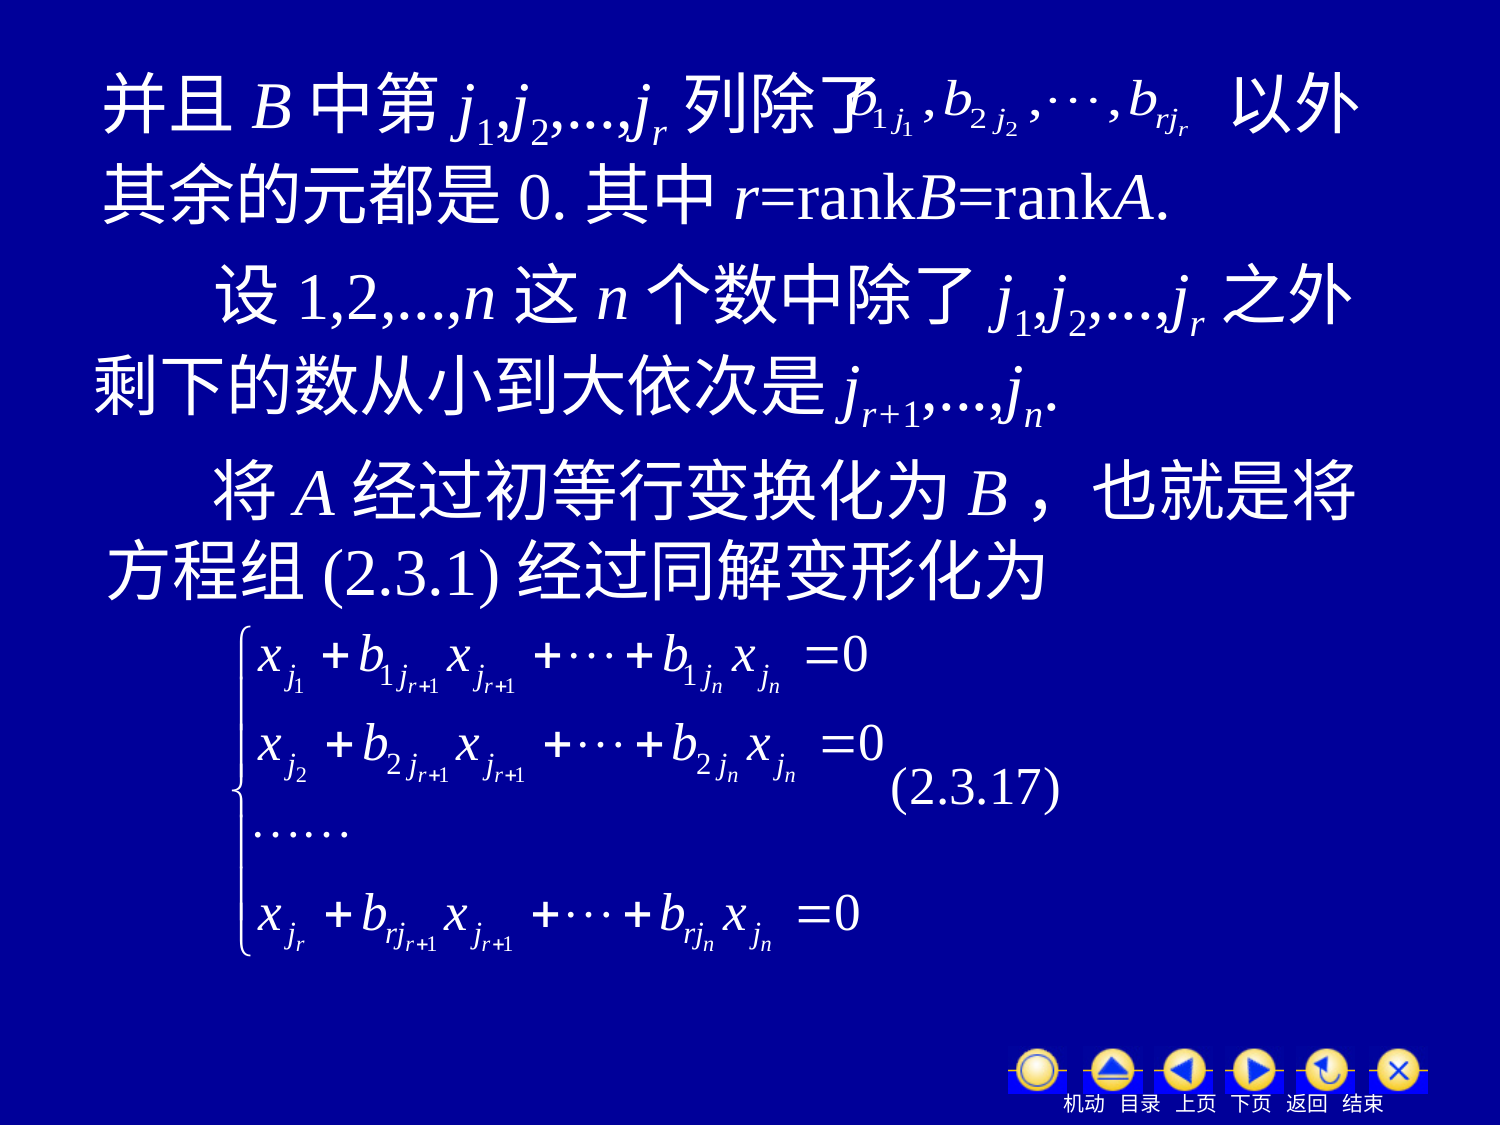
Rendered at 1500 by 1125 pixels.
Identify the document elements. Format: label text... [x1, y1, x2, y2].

picture [1369, 1046, 1428, 1094]
text_box 设1,2,...,n这n个数中除了j1,j2,...,jr之外剩下的数从小到大依次是jr+1,...,jn. [78, 245, 1407, 443]
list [839, 64, 1206, 144]
picture [1296, 1046, 1355, 1094]
text_box 并且B中第j1,j2,...,jr列除了 以外其余的元都是0.其中r=rankB=rankA. [86, 54, 1422, 241]
picture [1154, 1046, 1213, 1094]
picture [1008, 1046, 1067, 1094]
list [220, 613, 1070, 968]
picture [1225, 1046, 1284, 1094]
text_box 将A经过初等行变换化为B，也就是将方程组(2.3.1)经过同解变形化为 [91, 441, 1415, 616]
picture [1083, 1046, 1143, 1094]
